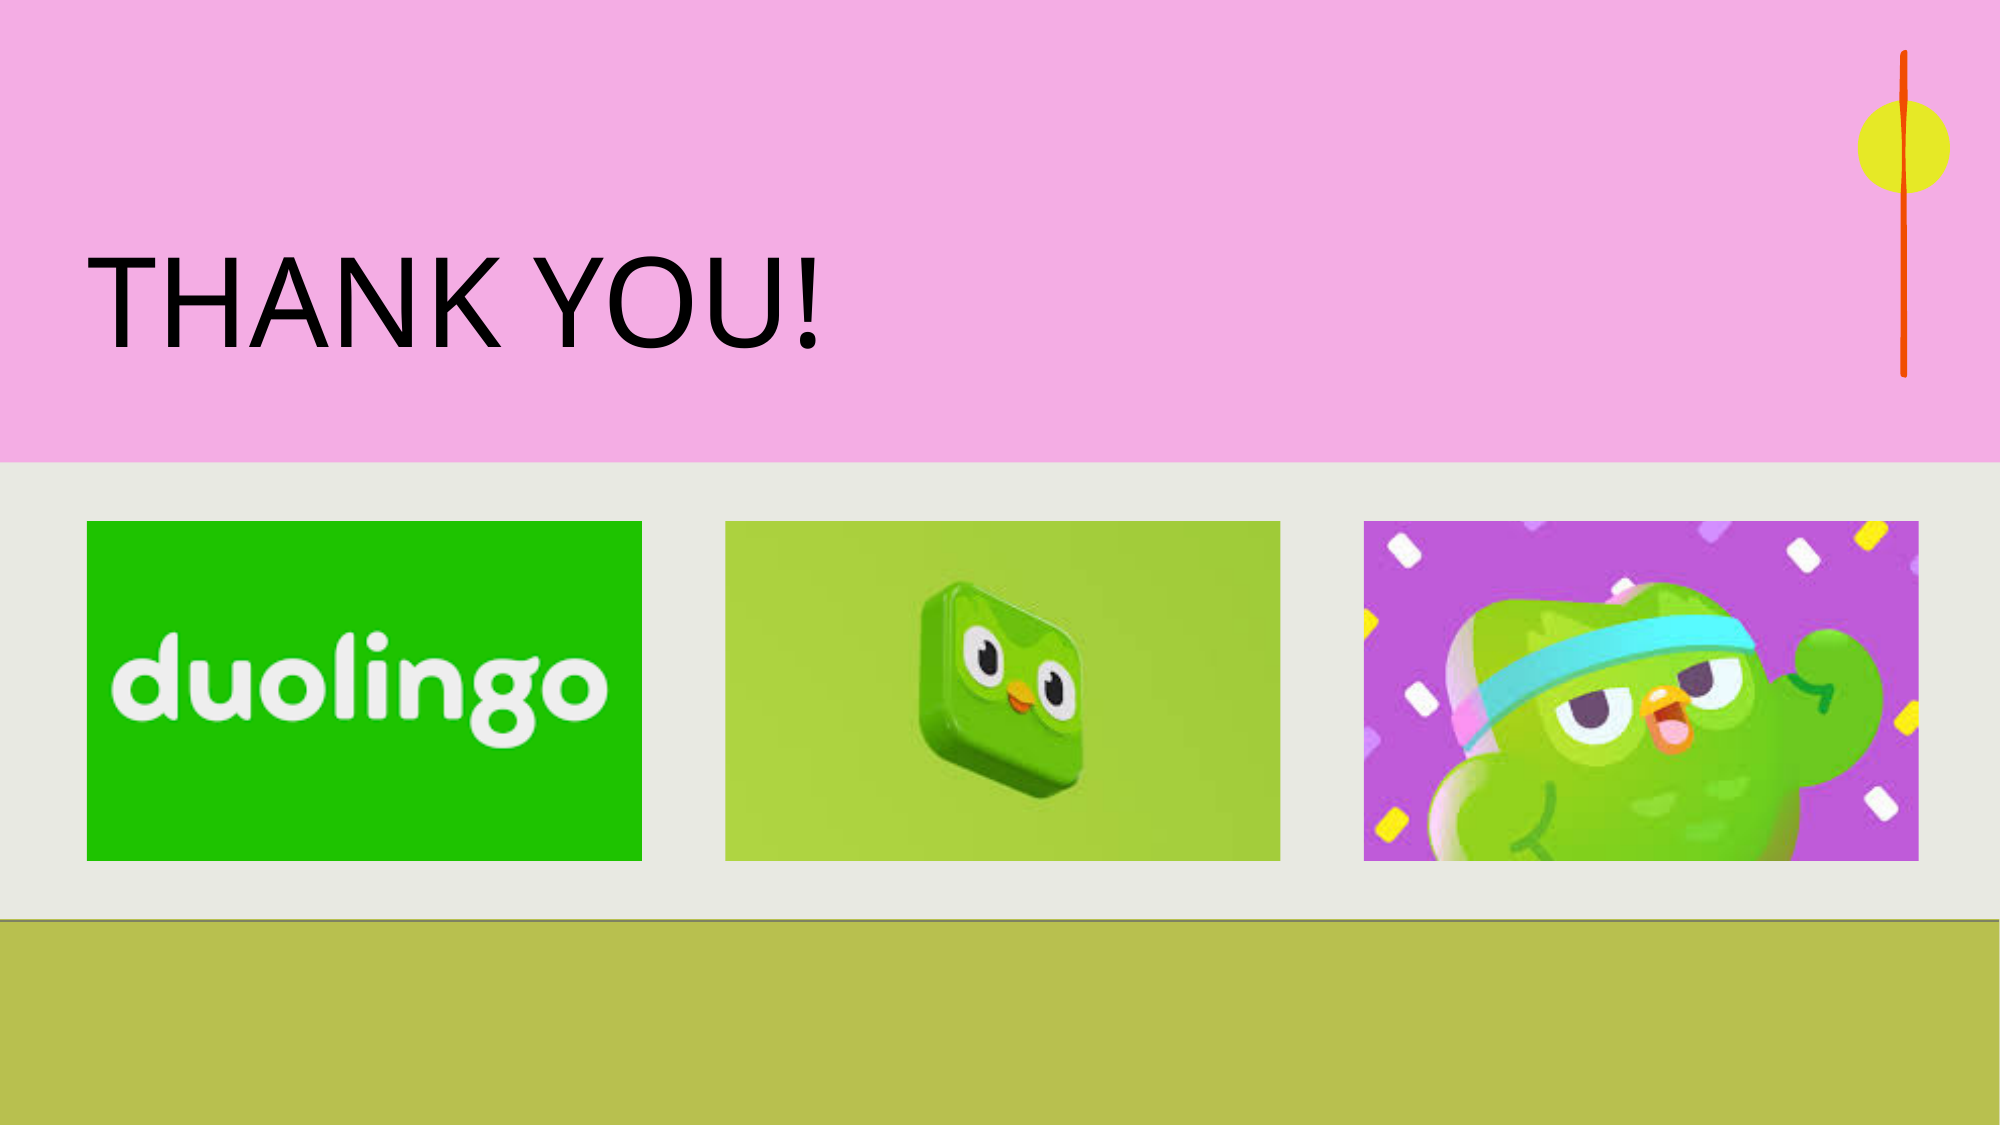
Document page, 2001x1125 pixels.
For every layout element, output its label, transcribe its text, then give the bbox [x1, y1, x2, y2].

title Thank you! [86, 75, 1780, 375]
picture [86, 521, 642, 861]
picture [1363, 521, 1919, 861]
picture [725, 521, 1281, 861]
